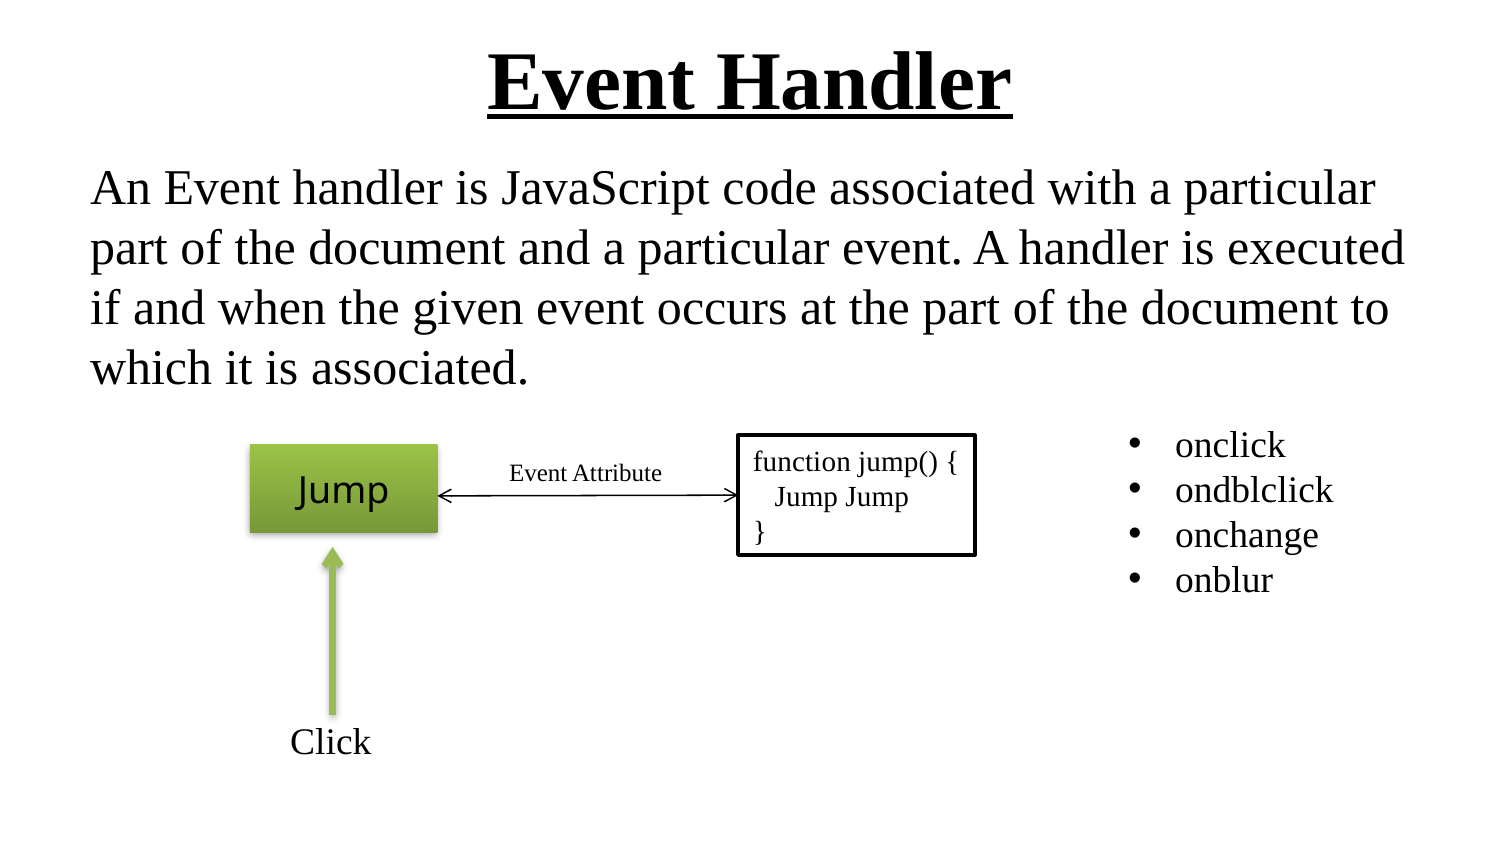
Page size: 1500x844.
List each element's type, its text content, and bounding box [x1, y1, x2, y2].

list An Event handler is JavaScript code associated with a particular part of the document and a particular event. A handler is executed if and when the given event occurs at the part of the document to which it is associated. [75, 146, 1425, 704]
title Event Handler [75, 6, 1425, 146]
text_box Click [275, 709, 387, 770]
text_box Jump [249, 444, 438, 533]
text_box function jump() { Jump Jump } [736, 433, 977, 557]
text_box Event Attribute [494, 449, 678, 494]
text_box onclick ondblclick onchange onblur [1113, 412, 1349, 608]
